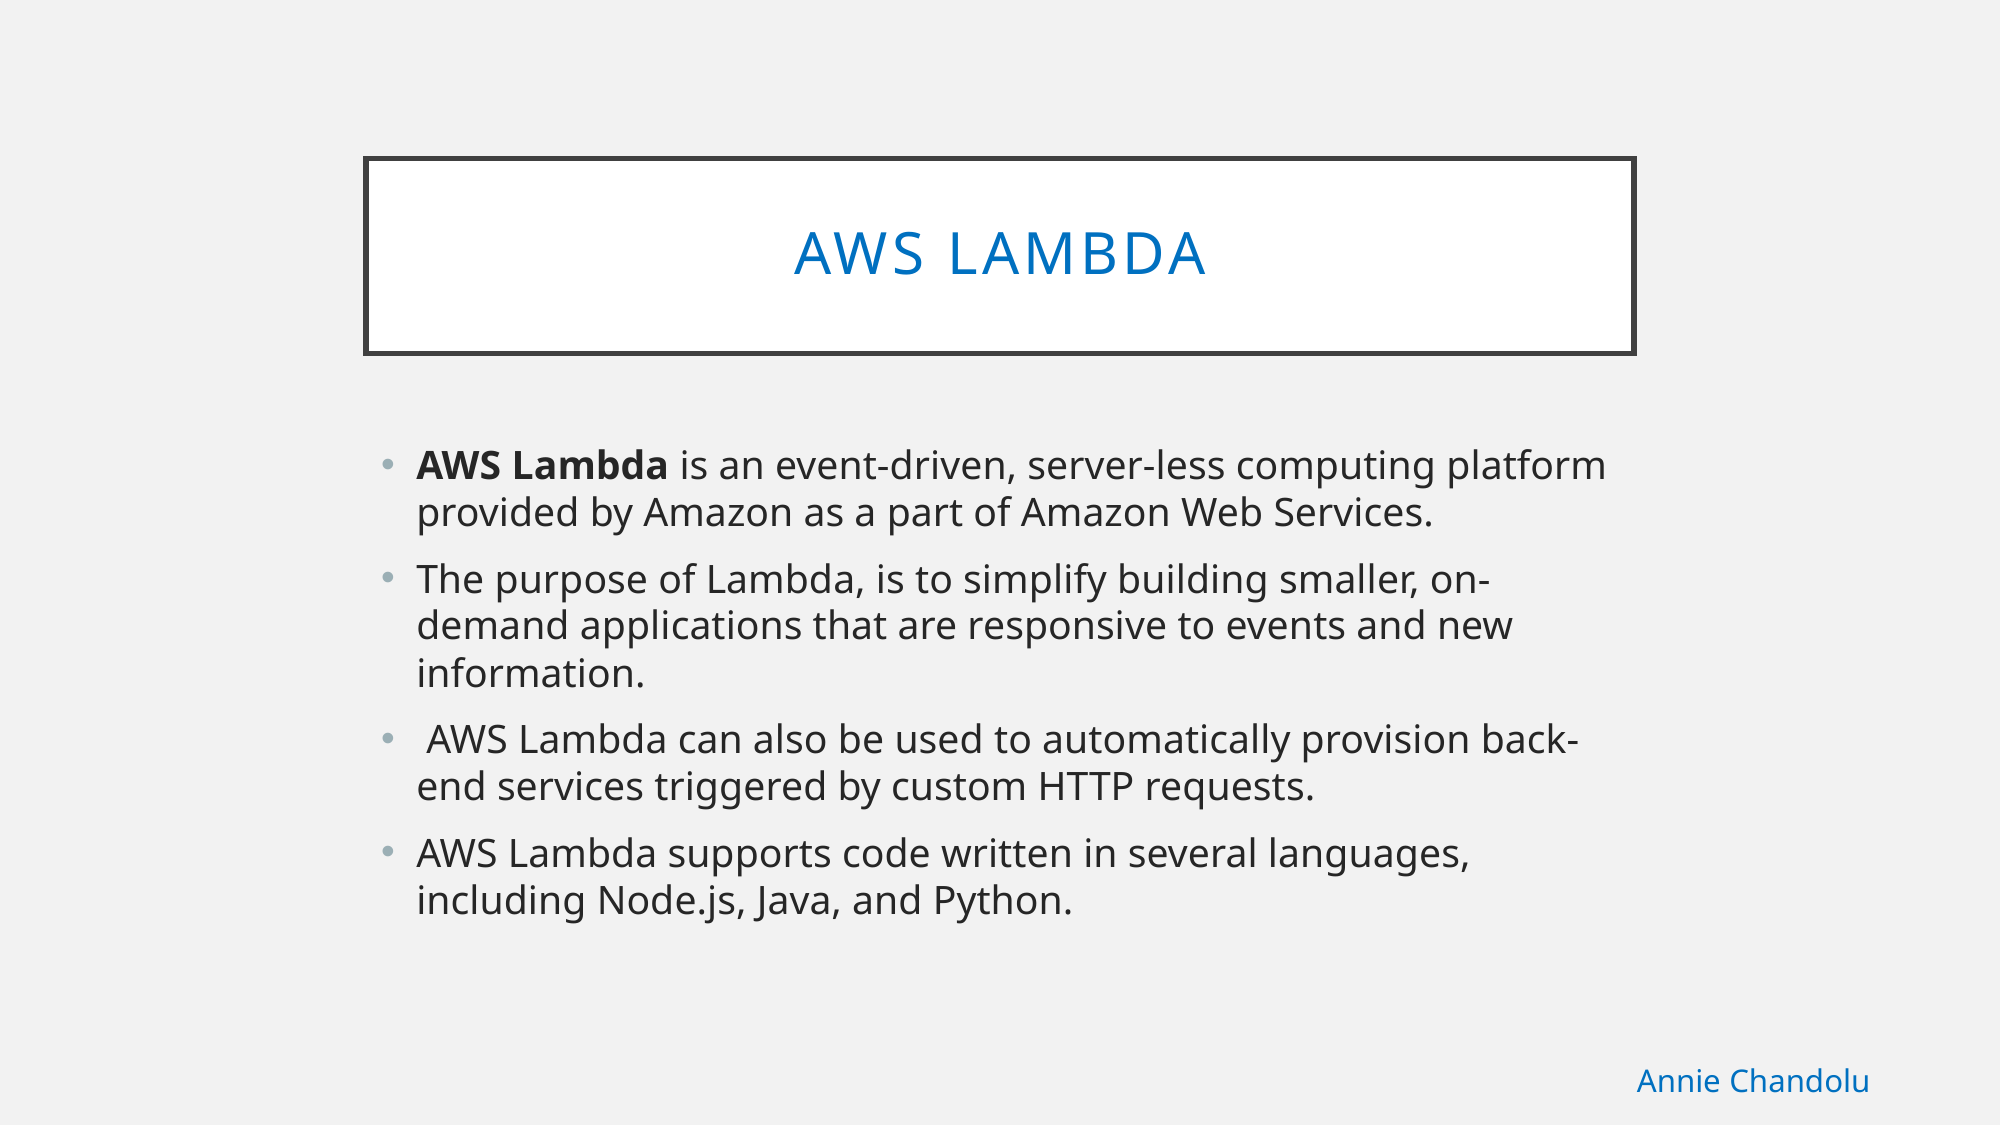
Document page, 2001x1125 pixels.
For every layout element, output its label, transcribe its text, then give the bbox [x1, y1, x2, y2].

text_box Annie Chandolu [1622, 1054, 1963, 1107]
list AWS Lambda is an event-driven, server-less computing platform provided by Amazon as a part of Amazon Web Services. The purpose of Lambda, is to simplify building smaller, on-demand applications that are responsive to events and new information. AWS Lambda can also be used to automatically provision back-end services triggered by custom HTTP requests. AWS Lambda supports code written in several languages, including Node.js, Java, and Python. [366, 432, 1634, 942]
title AWS LAMBDA [363, 156, 1637, 356]
